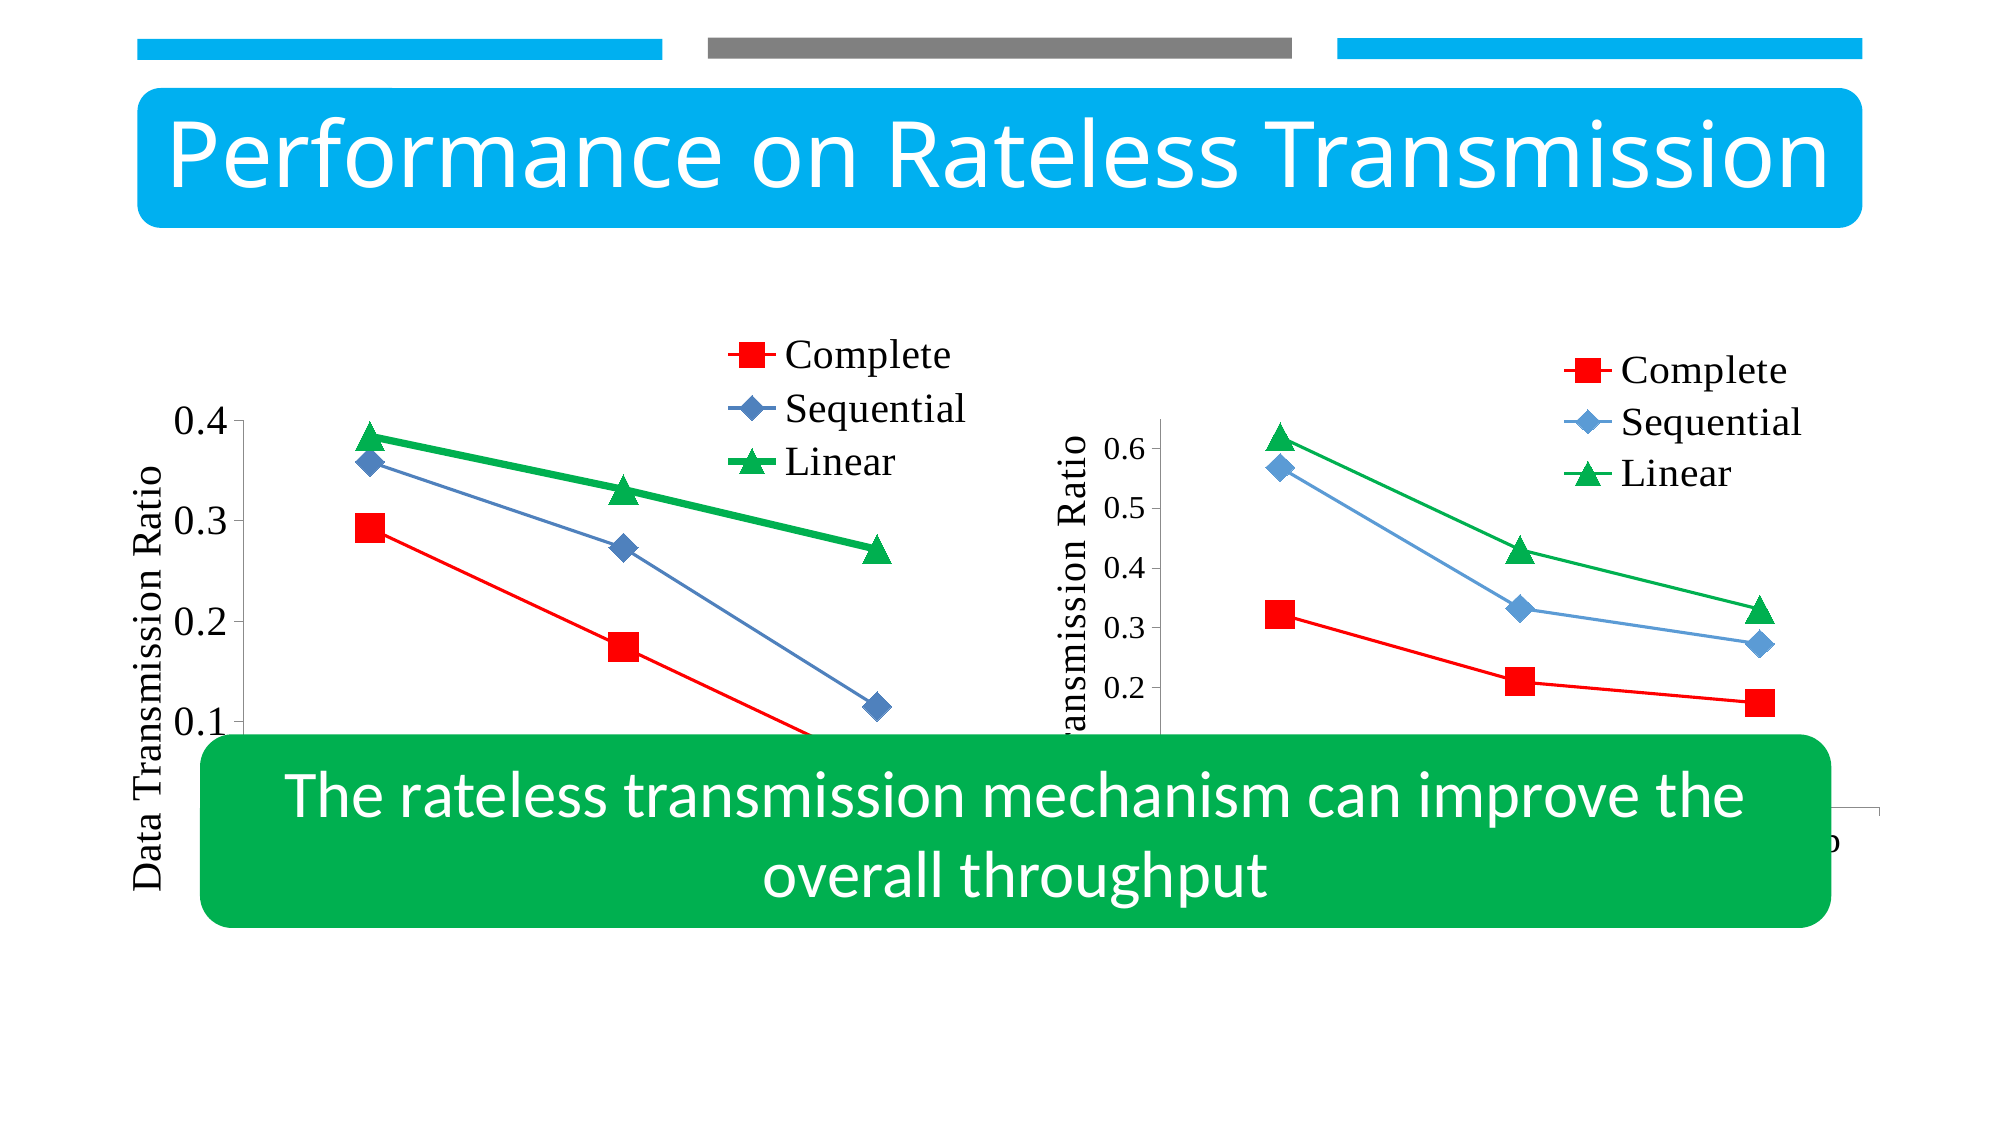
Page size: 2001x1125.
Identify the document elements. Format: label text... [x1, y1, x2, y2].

chart [110, 320, 1931, 926]
title Performance on Rateless Transmission [137, 88, 1863, 228]
